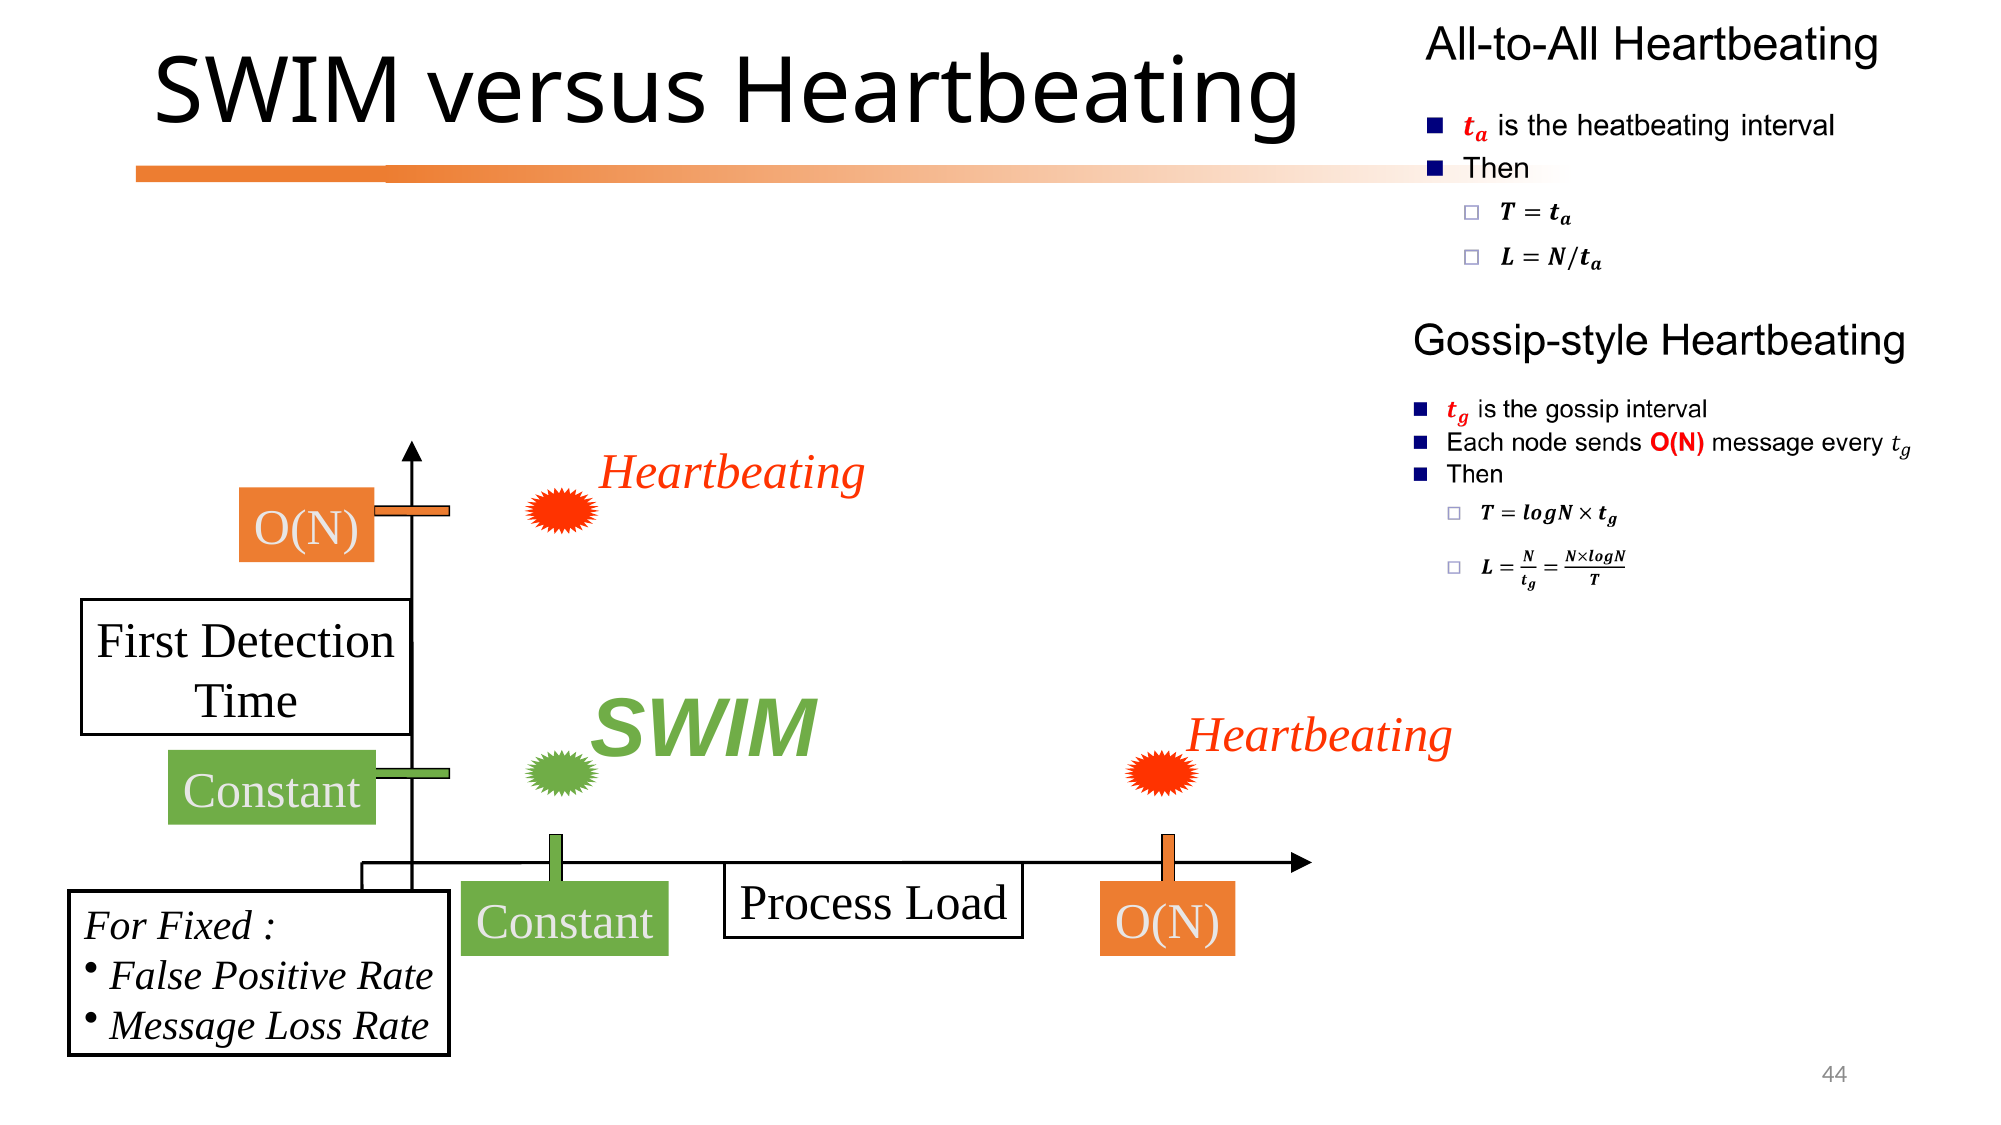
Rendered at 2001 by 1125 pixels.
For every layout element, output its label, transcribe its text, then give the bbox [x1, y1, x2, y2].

text_box [524, 749, 600, 797]
text_box [376, 768, 450, 779]
text_box [1175, 852, 1312, 873]
text_box [1124, 749, 1200, 797]
text_box Heartbeating [584, 431, 881, 506]
text_box Constant [460, 881, 669, 956]
text_box [375, 506, 450, 516]
text_box For Fixed : False Positive Rate Message Loss Rate [69, 890, 449, 1056]
text_box SWIM [575, 665, 833, 781]
text_box [524, 487, 600, 535]
picture [1396, 0, 2000, 282]
text_box [549, 834, 562, 881]
text_box [401, 440, 423, 506]
text_box First Detection Time [81, 599, 411, 735]
text_box Constant [168, 749, 376, 825]
slide_number 44 [1412, 1042, 1863, 1103]
text_box O(N) [1100, 881, 1236, 956]
text_box O(N) [239, 487, 375, 563]
picture [1386, 299, 2000, 600]
title SWIM versus Heartbeating [138, 25, 1396, 160]
text_box Process Load [724, 862, 1023, 938]
text_box Heartbeating [1171, 693, 1469, 769]
text_box [1161, 834, 1175, 881]
